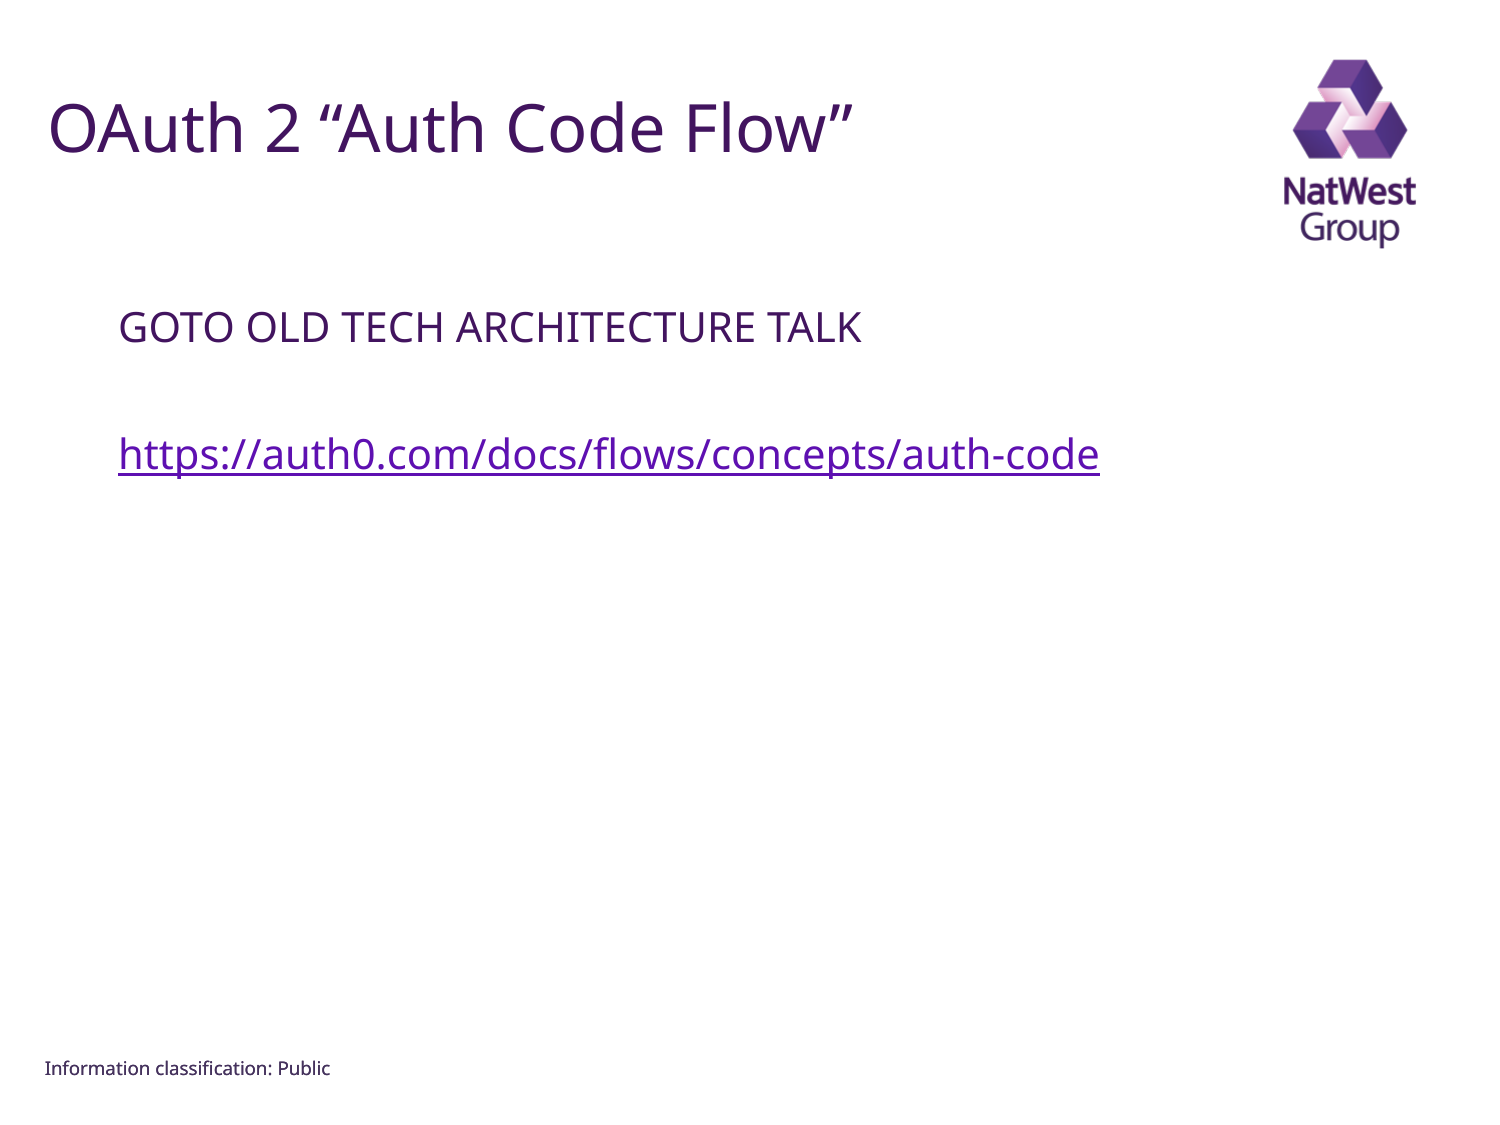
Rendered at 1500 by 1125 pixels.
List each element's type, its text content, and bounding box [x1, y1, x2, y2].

picture [1256, 32, 1444, 249]
text_box Information classiﬁcation: Public [30, 1049, 345, 1087]
title OAuth 2 “Auth Code Flow” [32, 22, 1326, 240]
list GOTO OLD TECH ARCHITECTURE TALK https://auth0.com/docs/flows/concepts/auth-code [103, 299, 1397, 1014]
